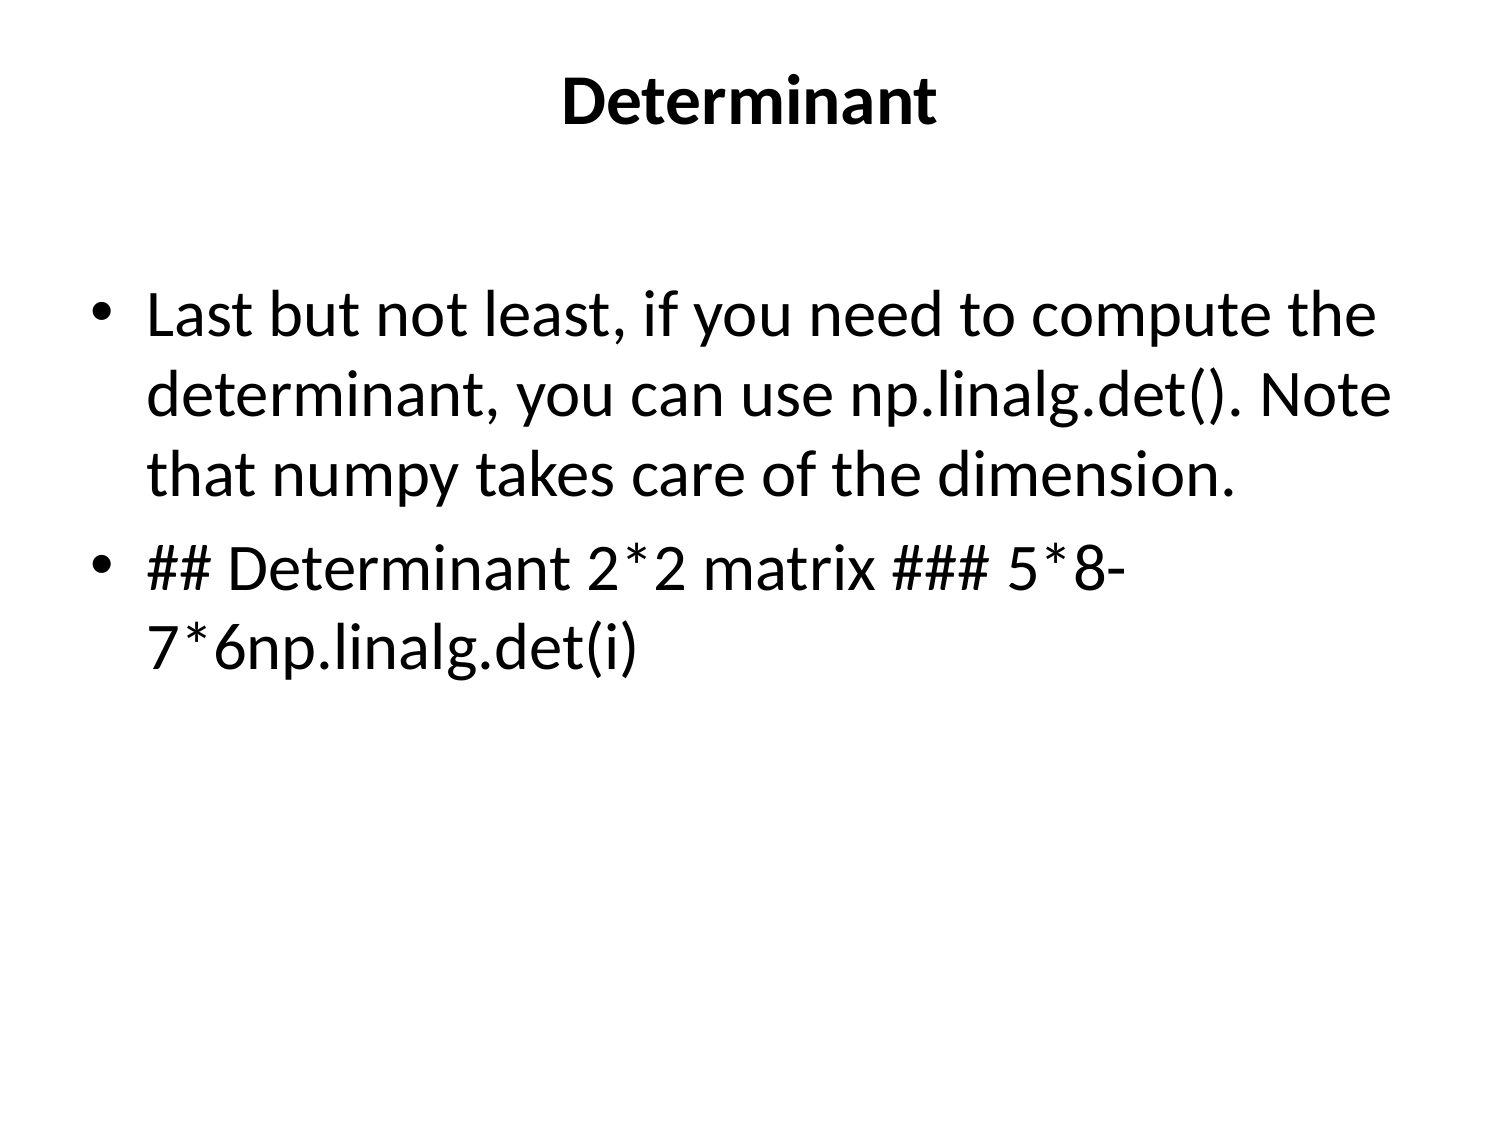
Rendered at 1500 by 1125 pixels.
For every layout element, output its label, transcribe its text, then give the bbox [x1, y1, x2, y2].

title Determinant [75, 45, 1425, 233]
list Last but not least, if you need to compute the determinant, you can use np.linalg.det(). Note that numpy takes care of the dimension. ## Determinant 2*2 matrix ### 5*8-7*6np.linalg.det(i) [75, 262, 1425, 1005]
